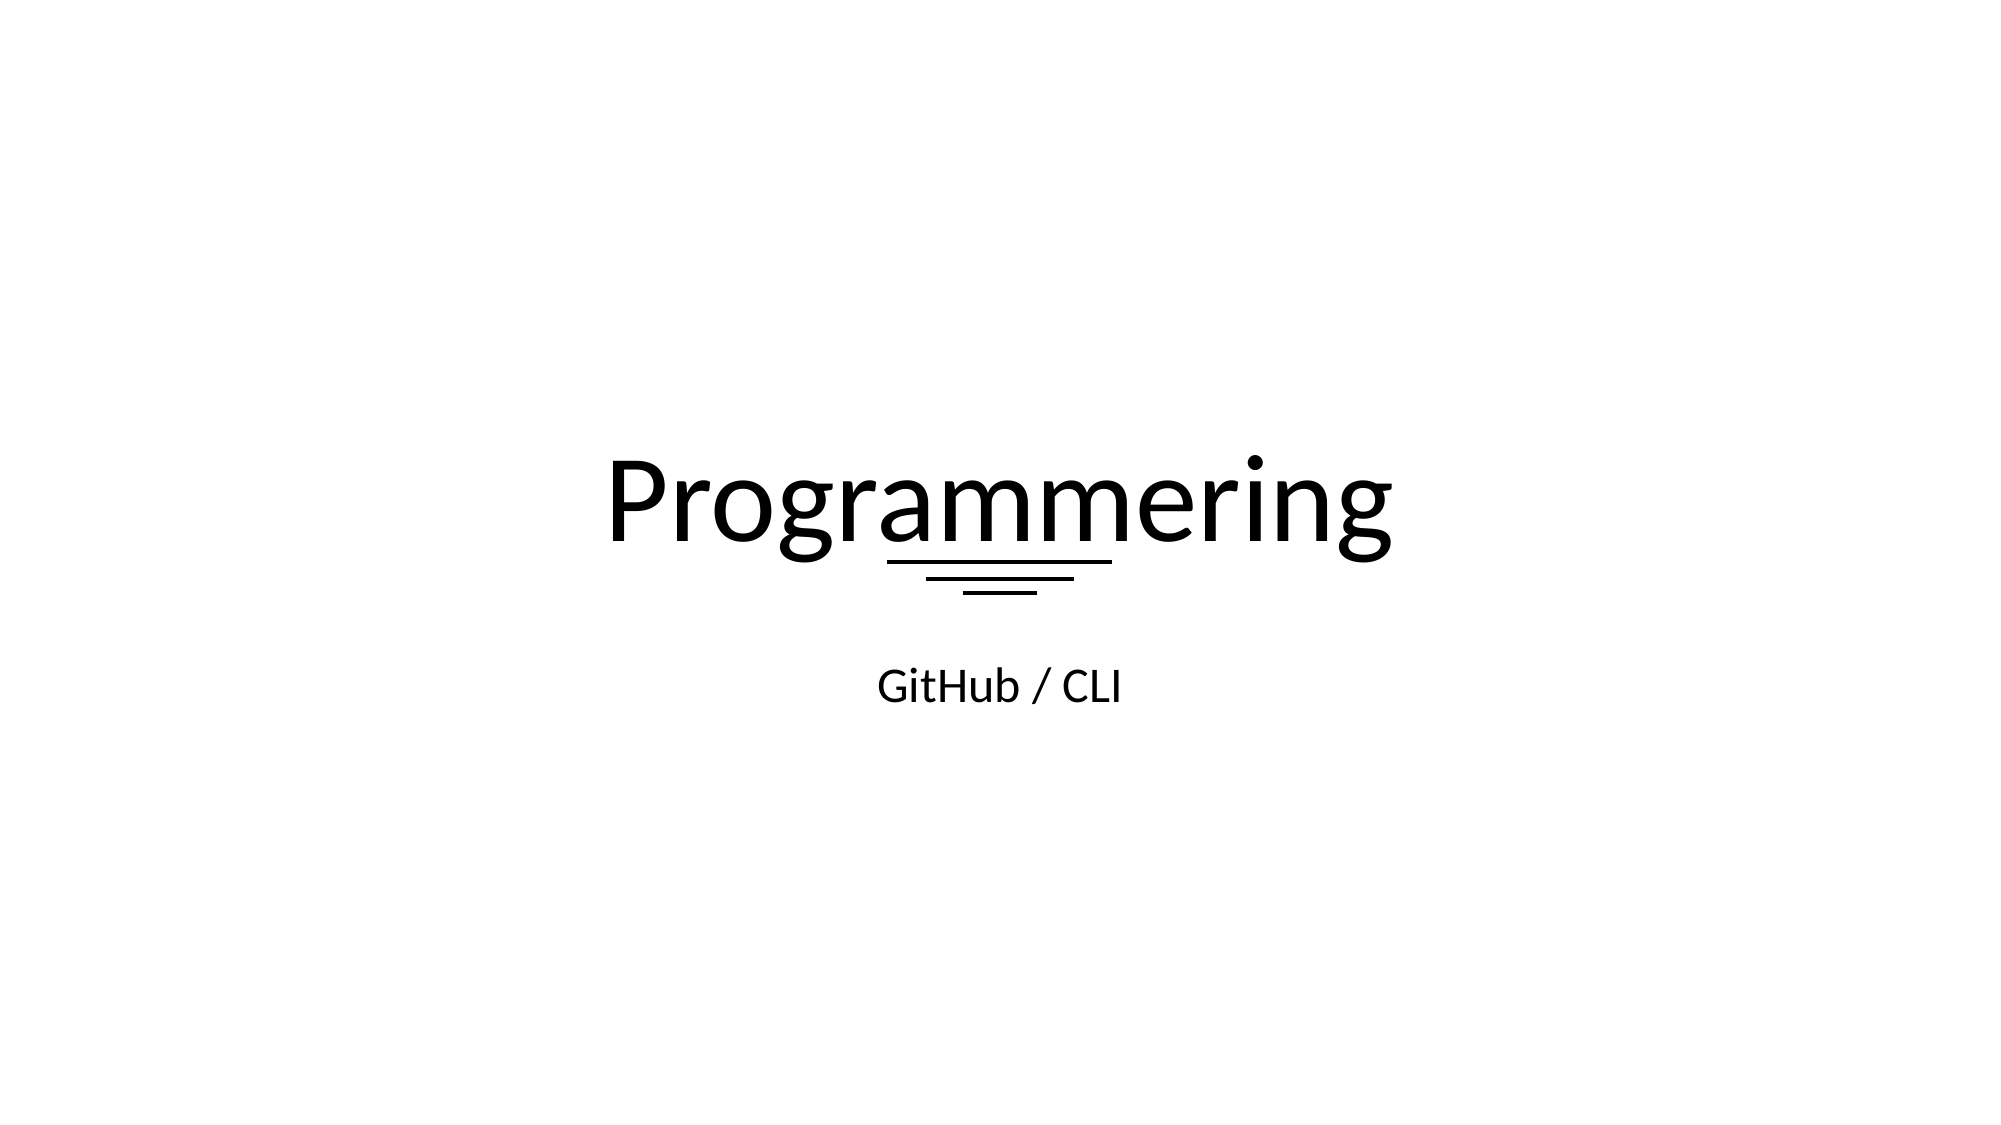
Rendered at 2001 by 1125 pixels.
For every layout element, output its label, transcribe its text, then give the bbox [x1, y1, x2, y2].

subtitle GitHub / CLI [249, 651, 1751, 925]
title Programmering [249, 183, 1751, 577]
